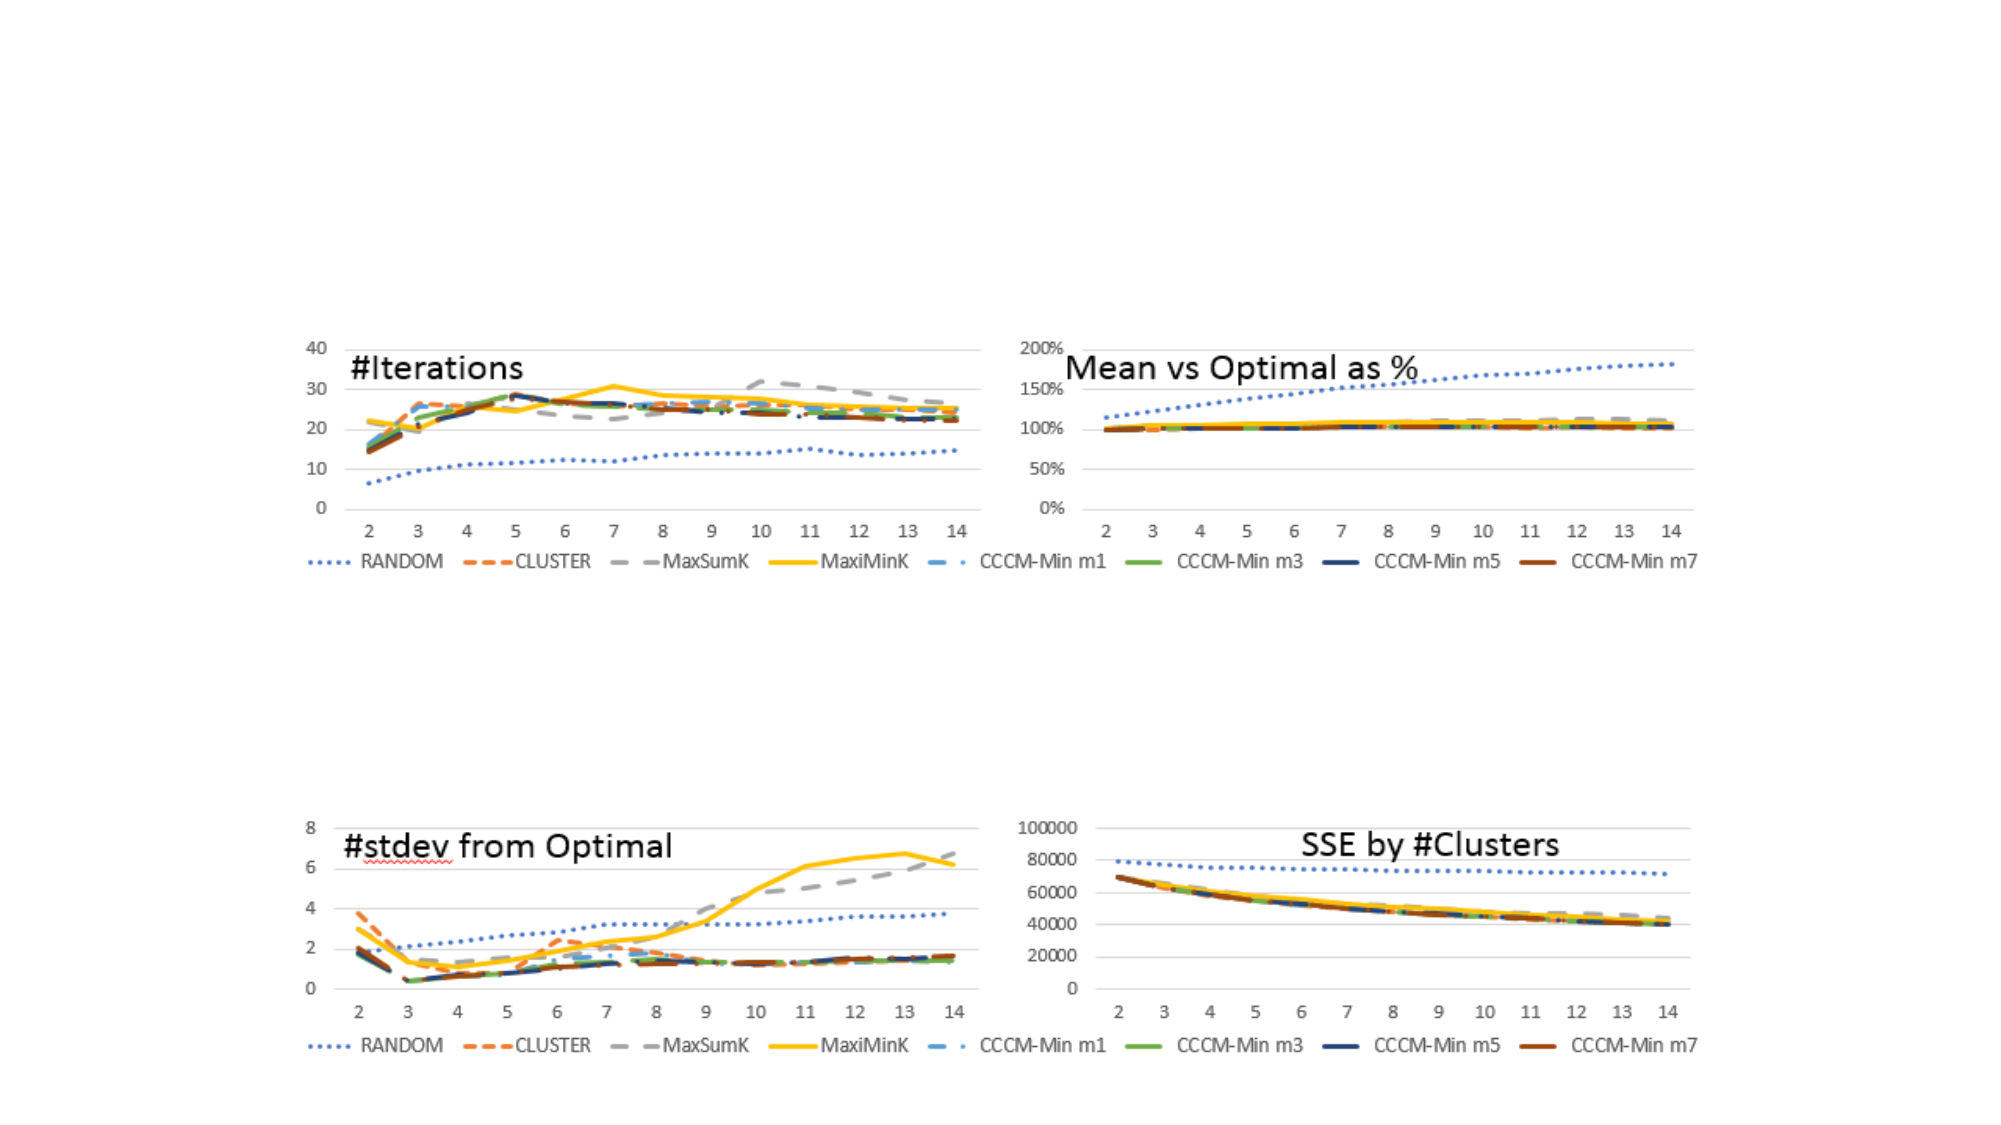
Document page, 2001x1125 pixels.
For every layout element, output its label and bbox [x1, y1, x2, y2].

picture [296, 334, 1704, 579]
picture [296, 809, 1704, 1062]
